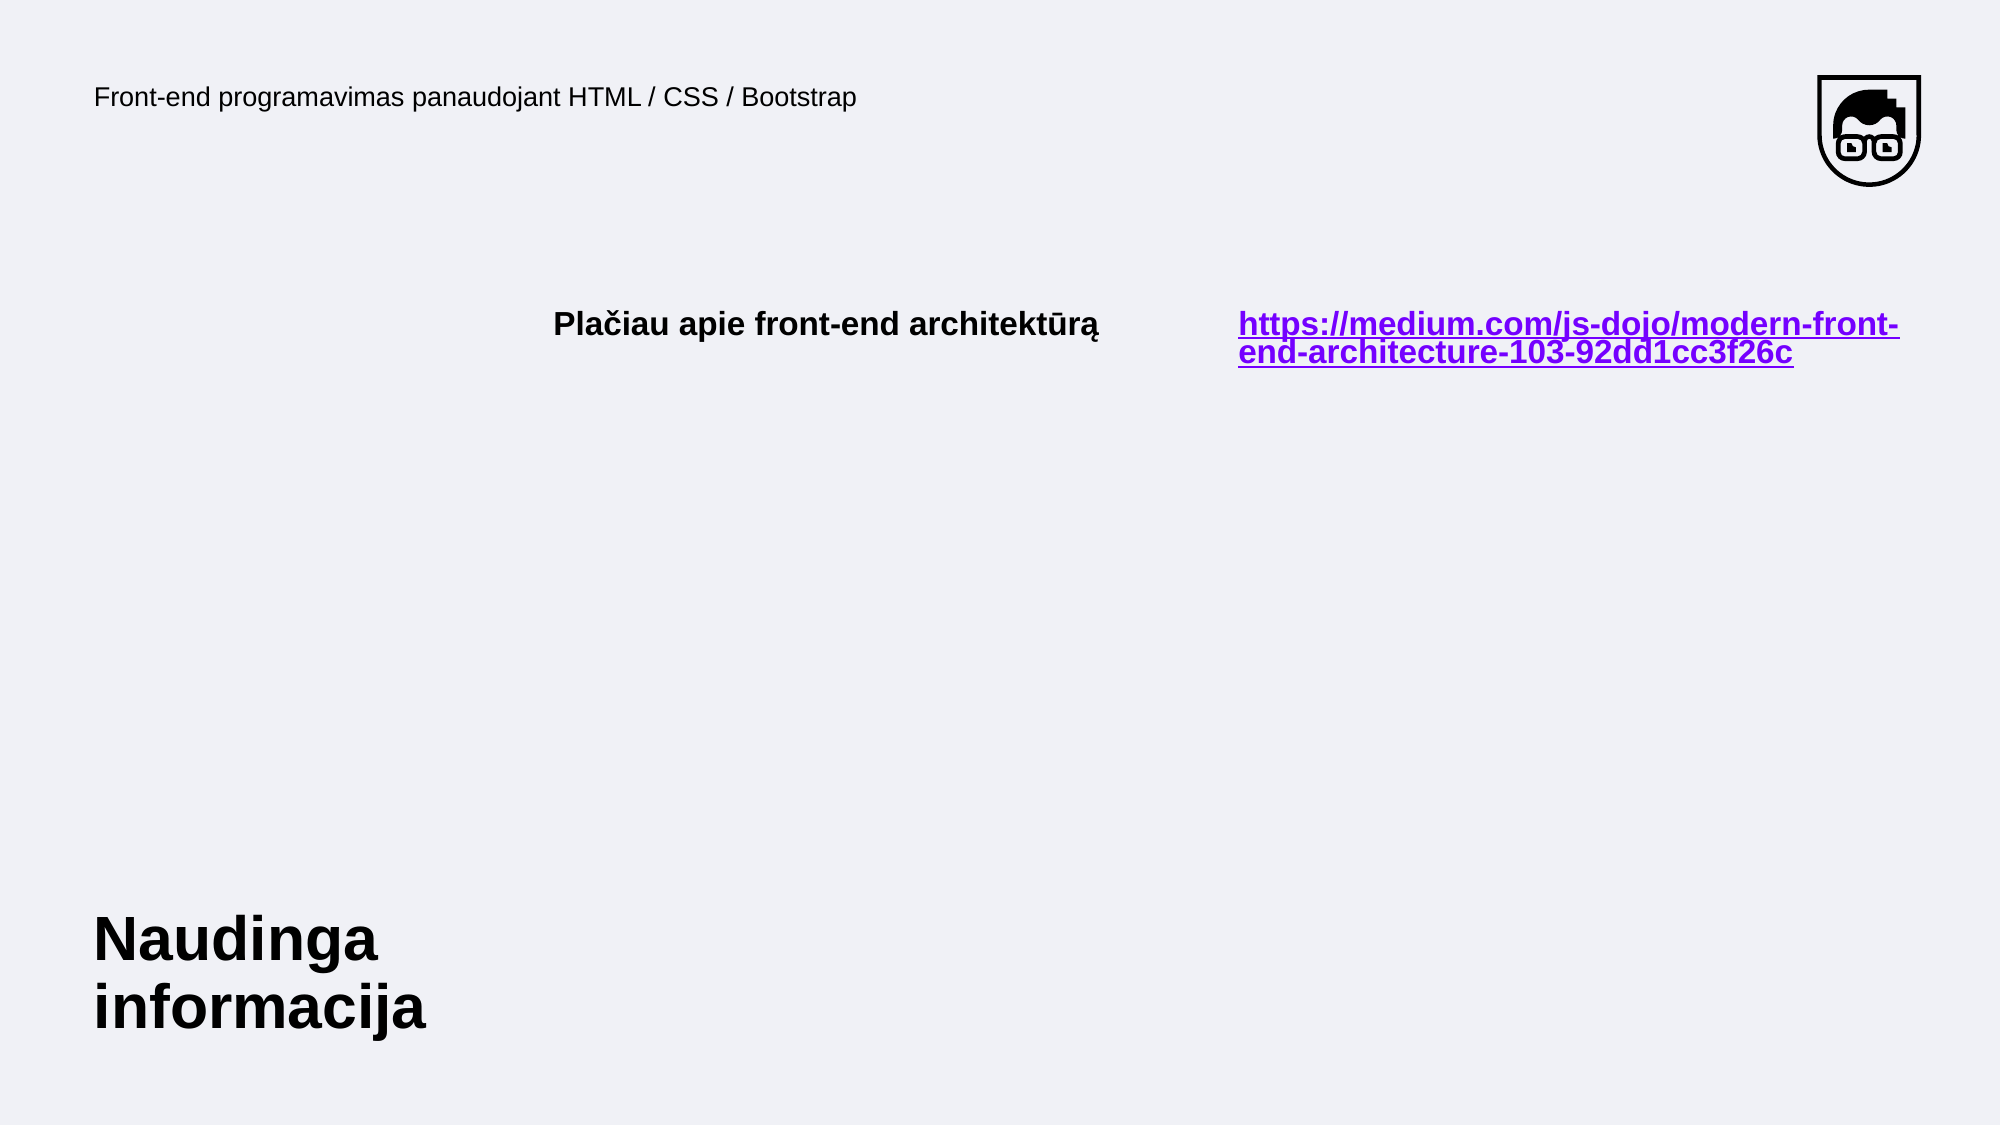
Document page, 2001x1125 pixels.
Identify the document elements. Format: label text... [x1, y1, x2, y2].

list https://medium.com/js-dojo/modern-front-end-architecture-103-92dd1cc3f26c [1230, 298, 1922, 430]
list Plačiau apie front-end architektūrą [537, 298, 1155, 354]
list Front-end programavimas panaudojant HTML / CSS / Bootstrap [78, 75, 1001, 151]
title Naudinga informacija [78, 824, 464, 1050]
